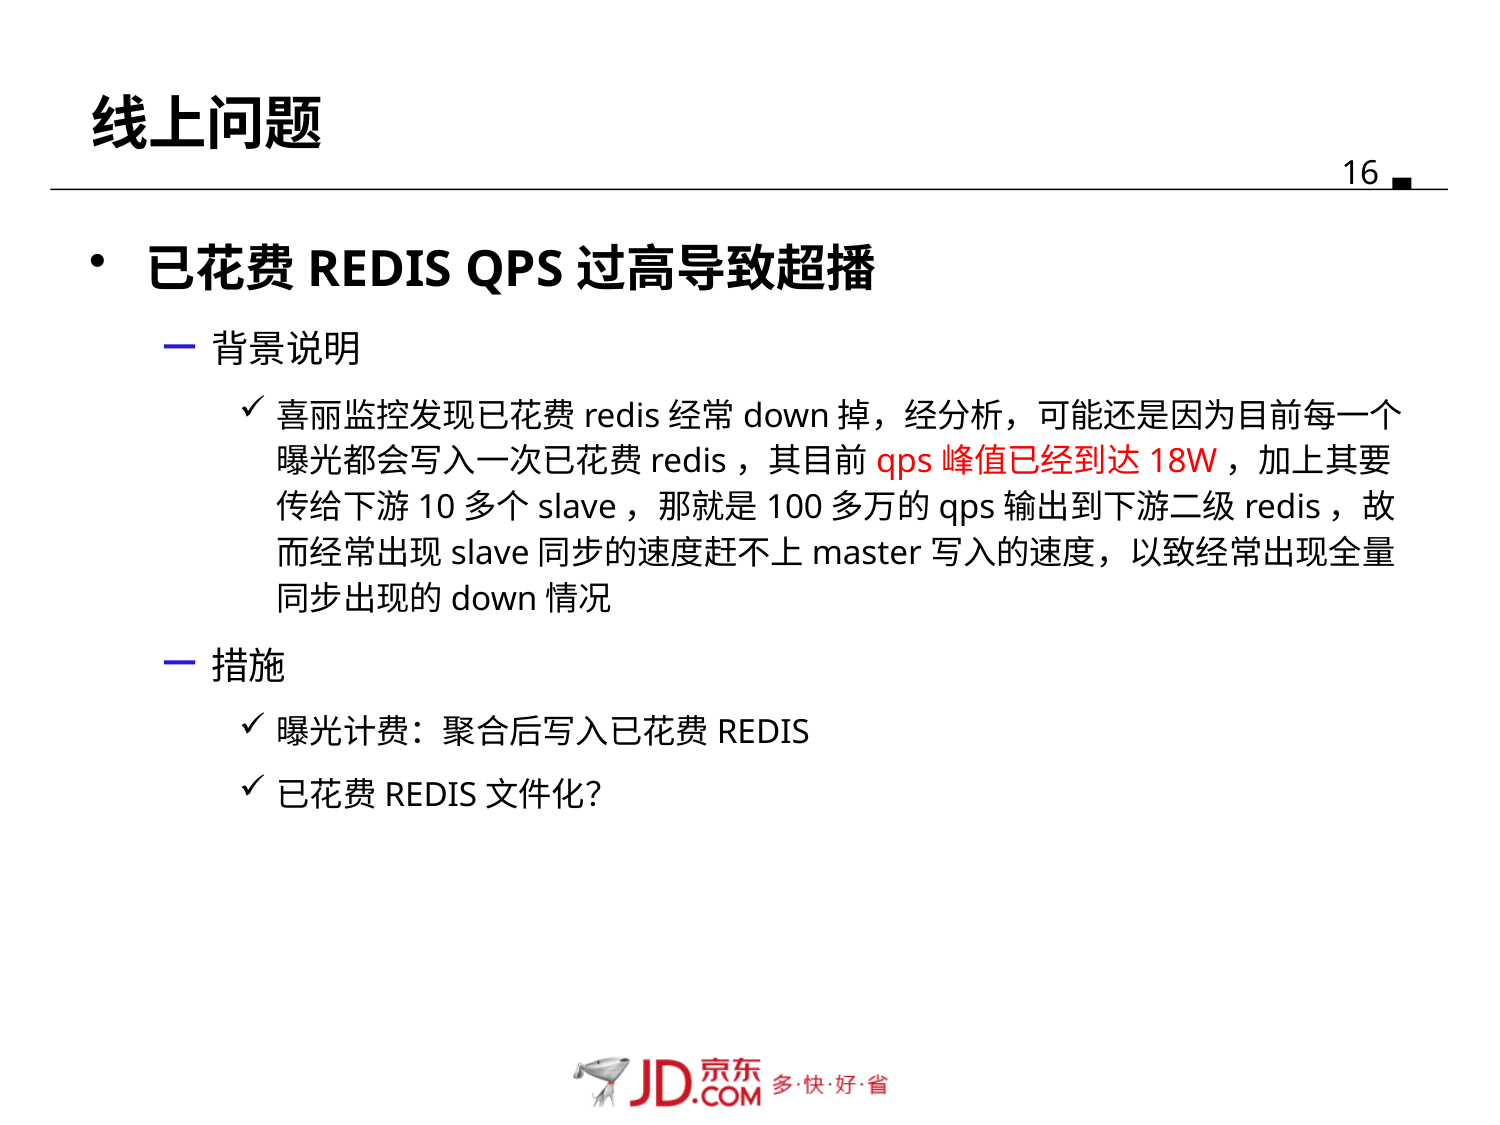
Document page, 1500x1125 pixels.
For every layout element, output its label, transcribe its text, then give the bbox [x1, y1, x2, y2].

list 已花费REDIS QPS过高导致超播 背景说明 喜丽监控发现已花费redis经常down掉，经分析，可能还是因为目前每一个曝光都会写入一次已花费redis，其目前qps峰值已经到达18W，加上其要传给下游10多个slave，那就是100多万的qps输出到下游二级redis，故而经常出现slave同步的速度赶不上master写入的速度，以致经常出现全量同步出现的down情况 措施 曝光计费：聚合后写入已花费REDIS 已花费REDIS文件化？ [73, 219, 1425, 1024]
title 线上问题 [74, 56, 1426, 185]
picture [572, 1046, 892, 1118]
